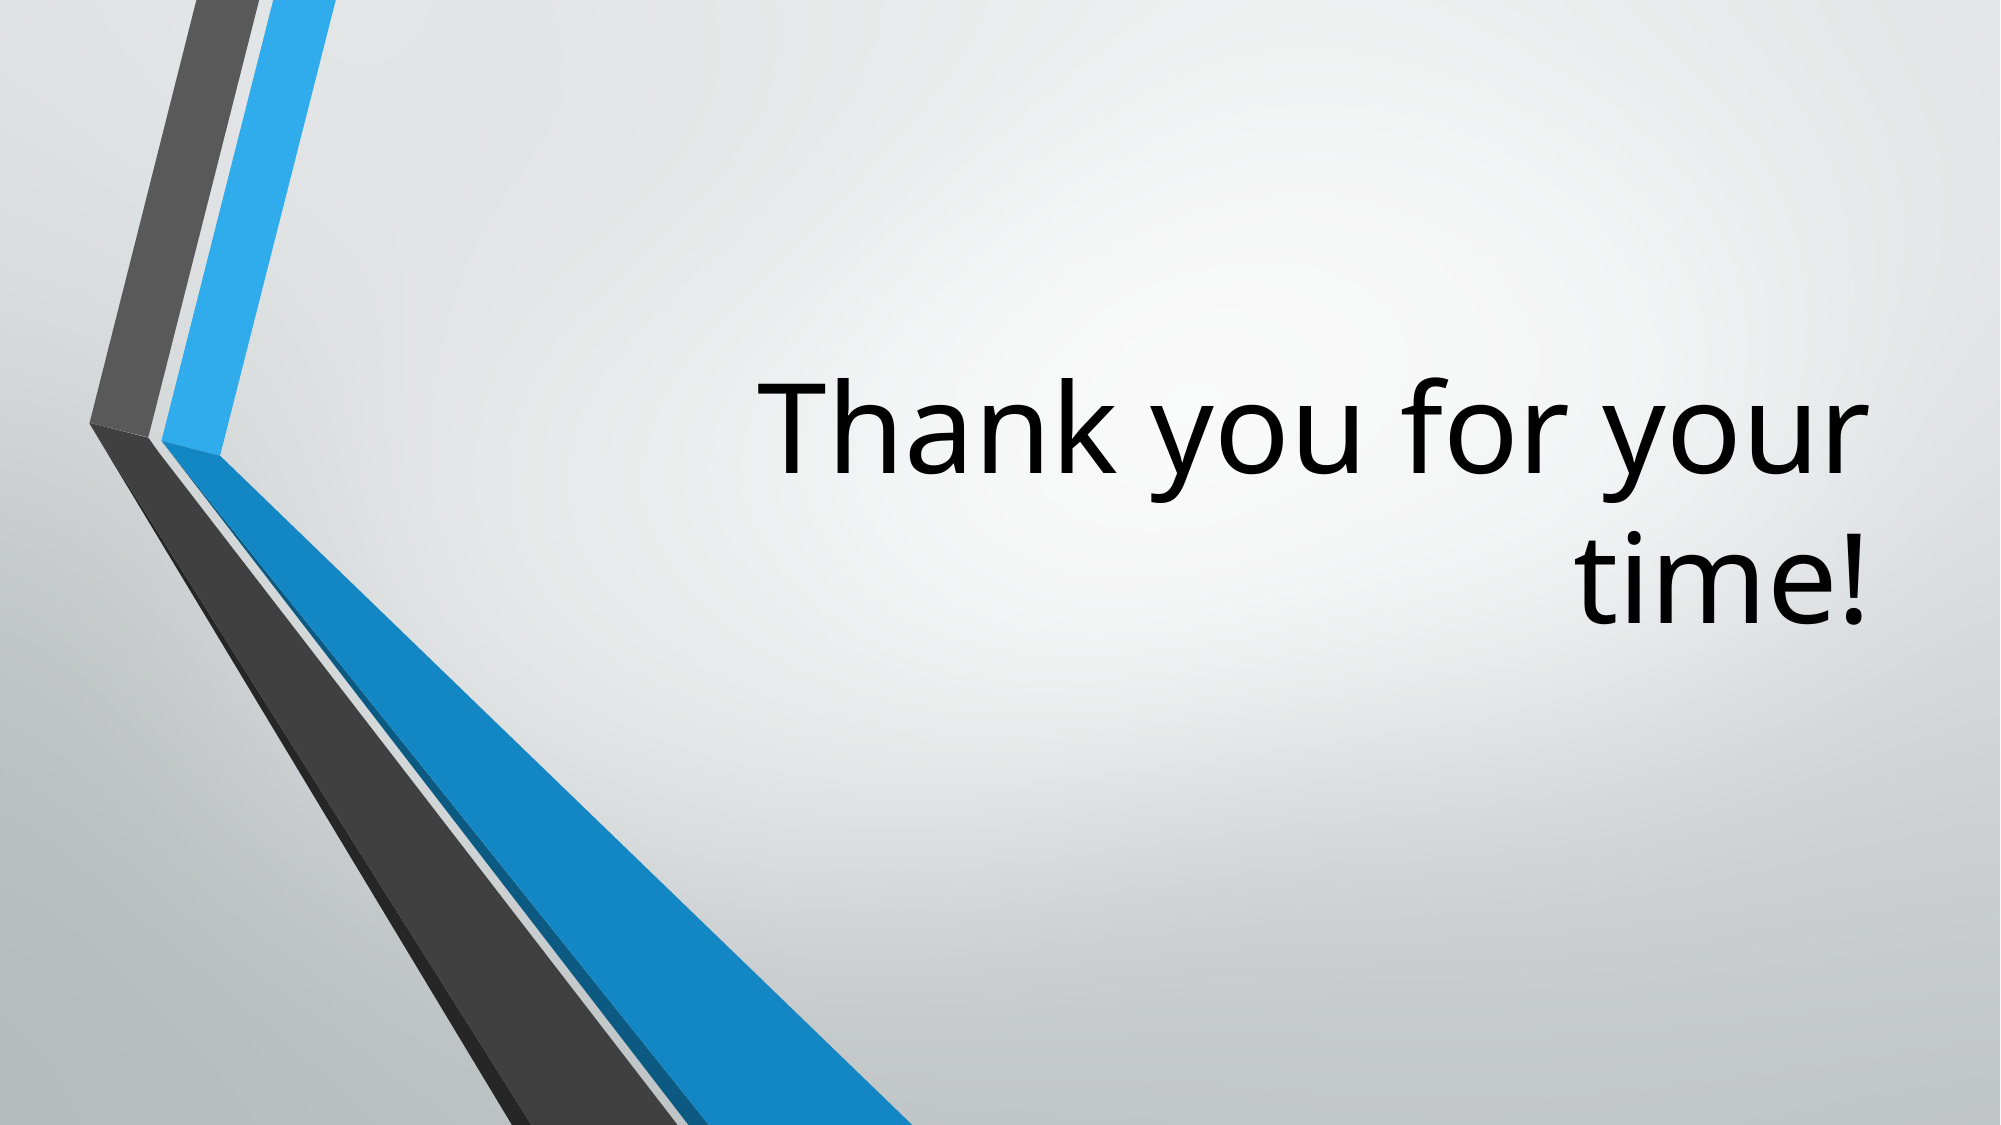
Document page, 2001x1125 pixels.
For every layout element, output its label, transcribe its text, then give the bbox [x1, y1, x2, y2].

title Thank you for your time! [480, 226, 1887, 656]
